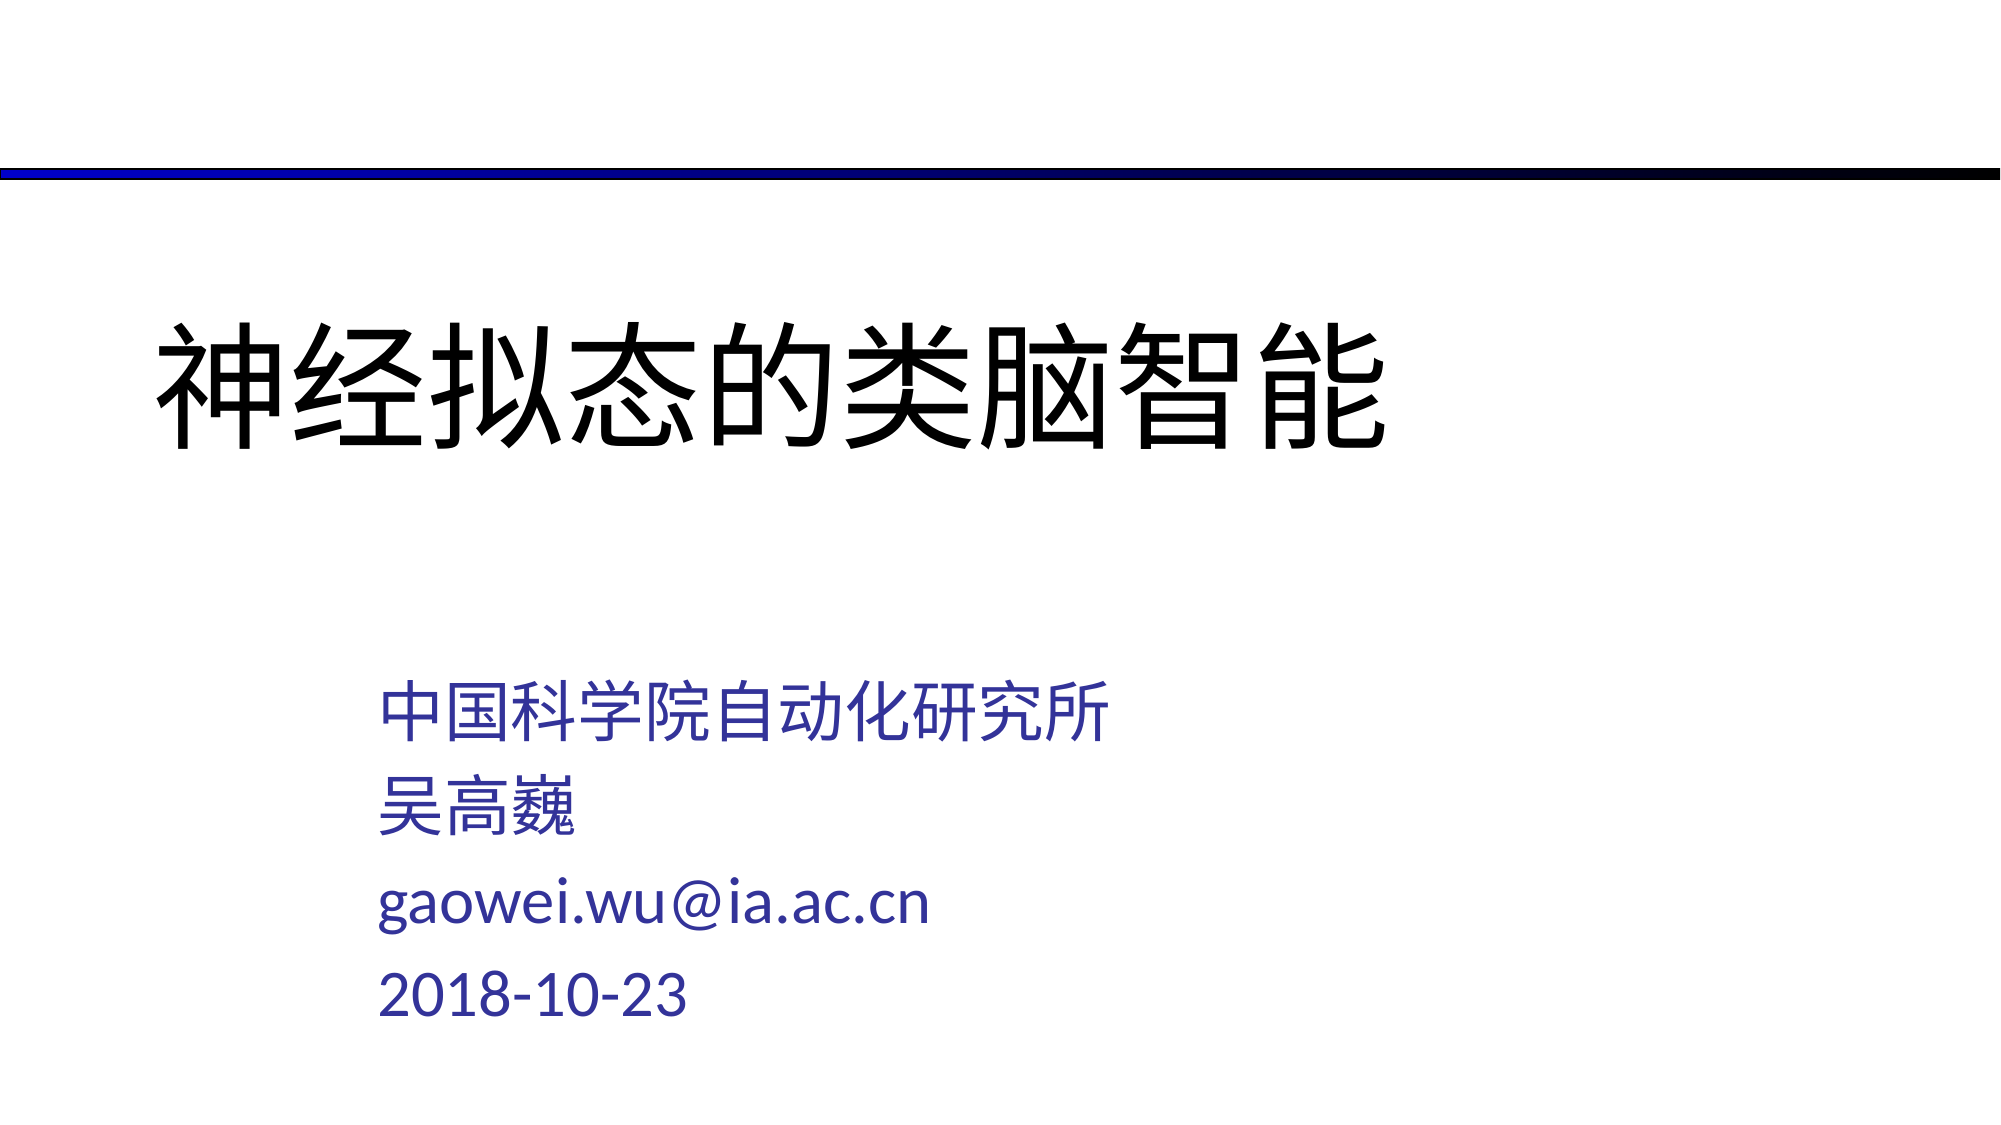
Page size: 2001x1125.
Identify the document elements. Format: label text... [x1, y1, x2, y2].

subtitle 中国科学院自动化研究所 吴高巍 gaowei.wu@ia.ac.cn 2018-10-23 [362, 662, 1751, 1063]
title 神经拟态的类脑智能 [137, 262, 1838, 504]
